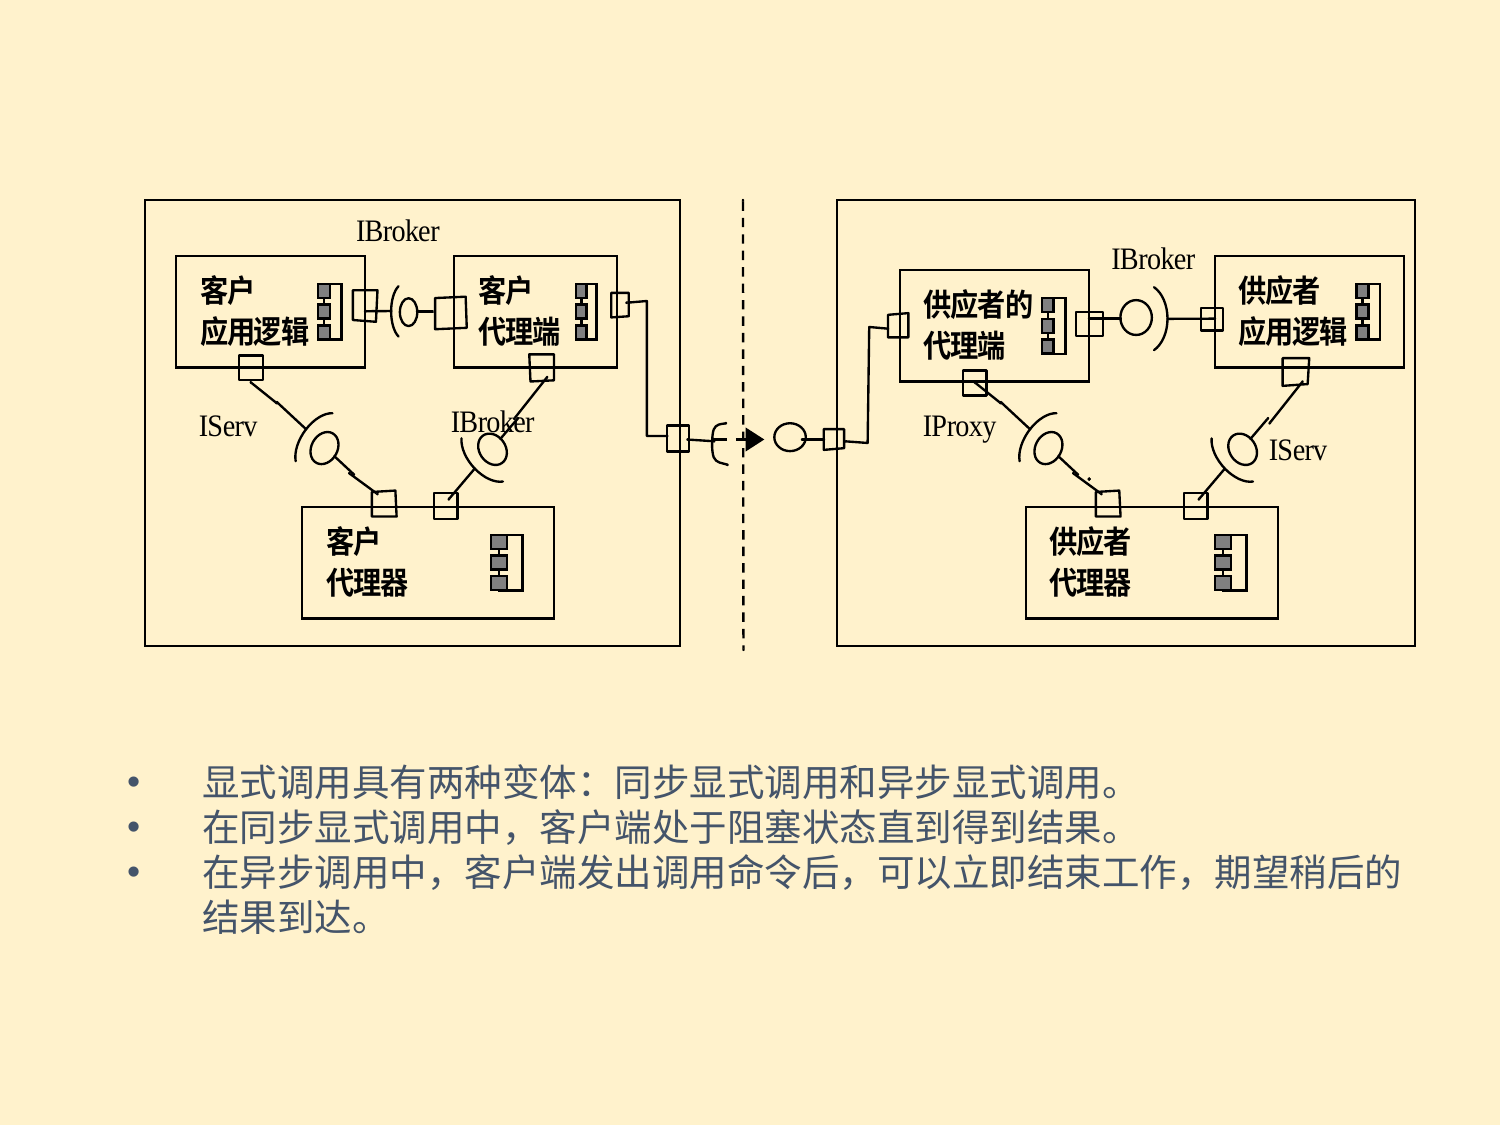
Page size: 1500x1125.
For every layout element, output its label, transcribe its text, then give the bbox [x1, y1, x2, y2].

text_box 显式调用具有两种变体：同步显式调用和异步显式调用。 在同步显式调用中，客户端处于阻塞状态直到得到结果。 在异步调用中，客户端发出调用命令后，可以立即结束工作，期望稍后的结果到达。 [112, 751, 1447, 947]
picture [76, 160, 1421, 664]
